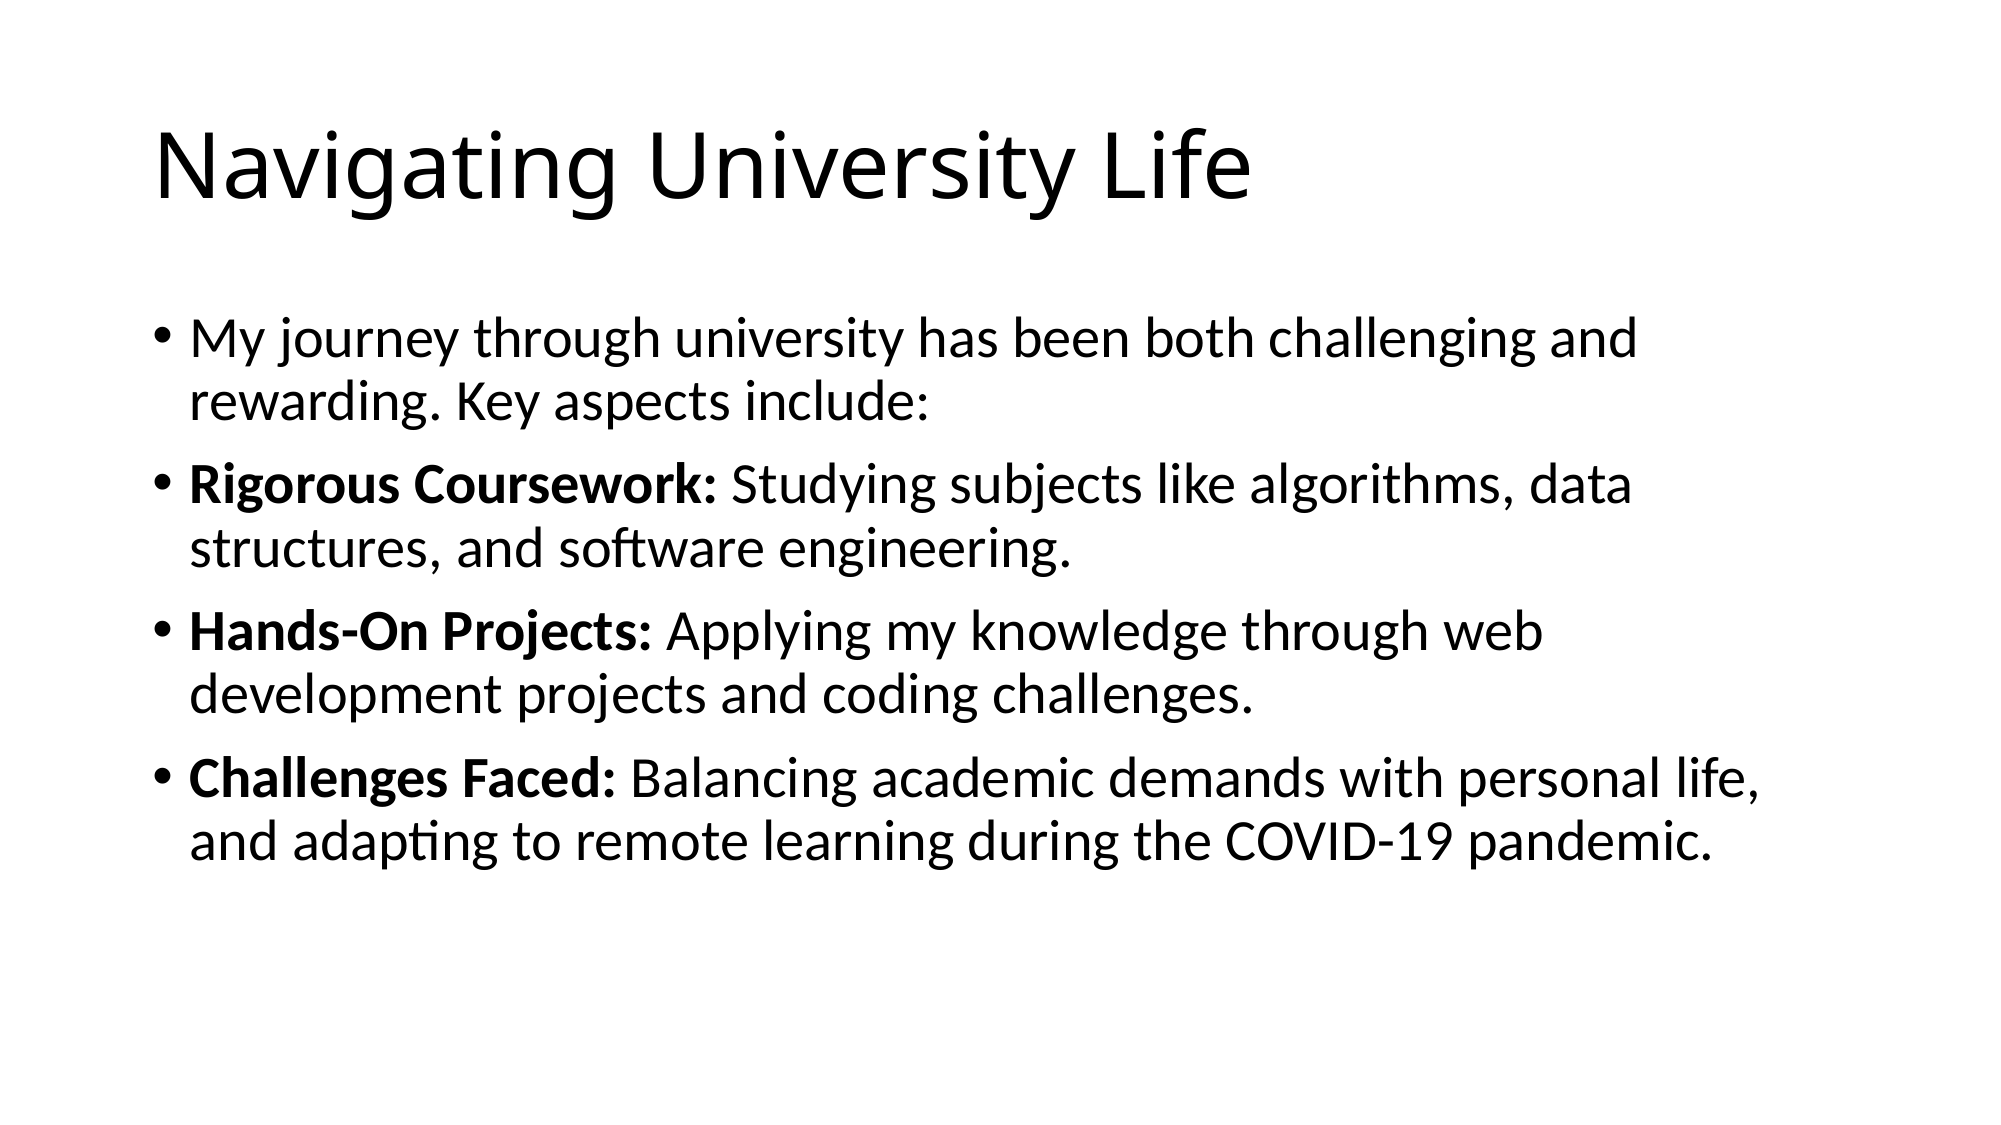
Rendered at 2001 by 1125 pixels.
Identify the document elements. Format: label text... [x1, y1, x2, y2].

list My journey through university has been both challenging and rewarding. Key aspects include: Rigorous Coursework: Studying subjects like algorithms, data structures, and software engineering. Hands-On Projects: Applying my knowledge through web development projects and coding challenges. Challenges Faced: Balancing academic demands with personal life, and adapting to remote learning during the COVID-19 pandemic. [137, 299, 1863, 1014]
title Navigating University Life [137, 59, 1863, 278]
